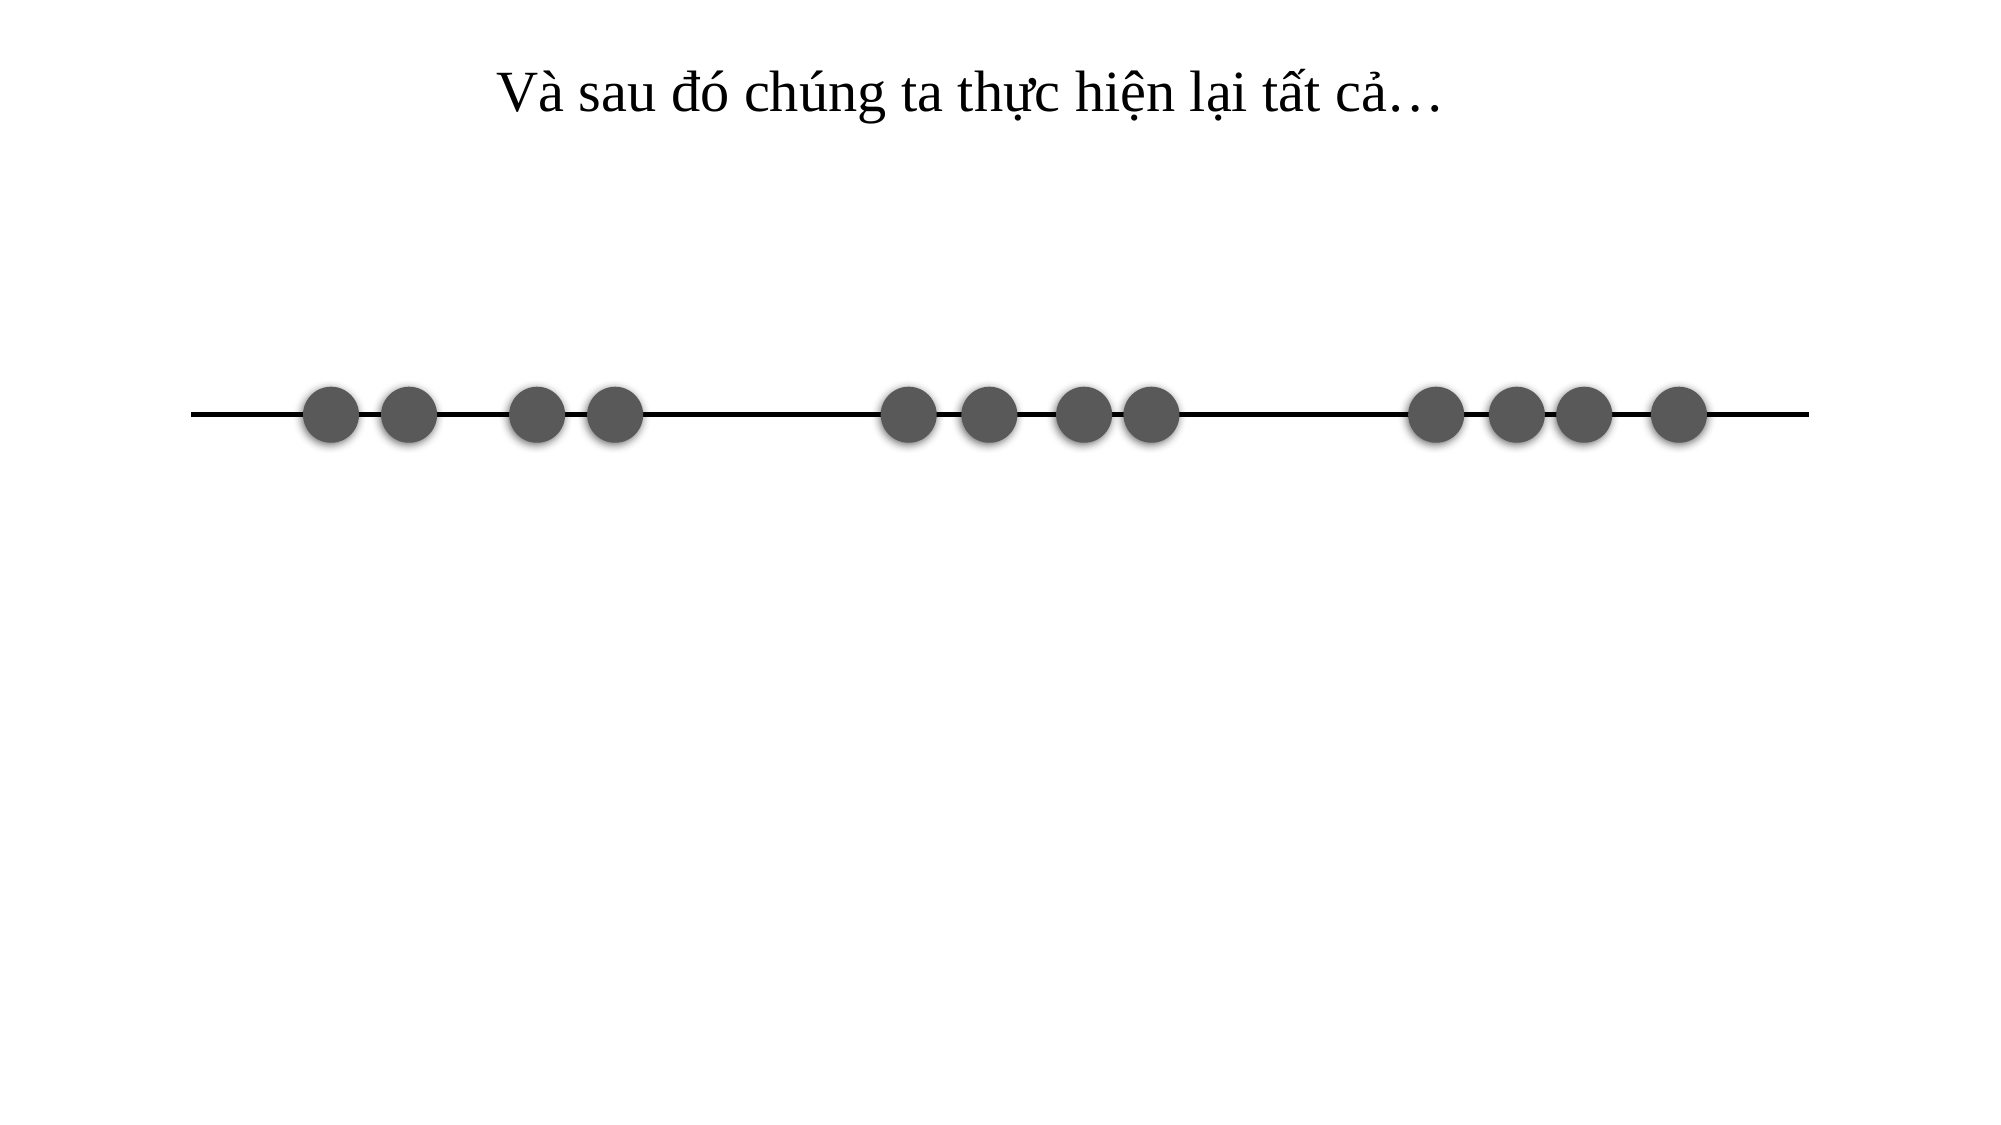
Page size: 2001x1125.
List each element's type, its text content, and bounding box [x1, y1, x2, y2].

text_box [303, 386, 360, 414]
text_box [1056, 415, 1113, 443]
text_box [509, 386, 566, 414]
text_box [1408, 415, 1465, 443]
text_box [1650, 415, 1707, 443]
text_box [381, 415, 438, 443]
text_box [880, 415, 937, 443]
text_box [1408, 386, 1465, 414]
text_box [303, 415, 360, 443]
text_box [961, 415, 1018, 443]
text_box [1123, 386, 1180, 414]
text_box [1056, 386, 1113, 414]
text_box [1556, 415, 1613, 443]
text_box [381, 386, 438, 414]
text_box [1556, 386, 1613, 414]
text_box [1123, 415, 1180, 443]
text_box [587, 415, 644, 443]
text_box [961, 386, 1018, 414]
text_box [509, 415, 566, 443]
text_box Và sau đó chúng ta thực hiện lại tất cả… [481, 53, 1493, 171]
text_box [1488, 415, 1545, 443]
text_box [1650, 386, 1707, 414]
text_box [1488, 386, 1545, 414]
text_box [880, 386, 937, 414]
text_box [587, 386, 644, 414]
